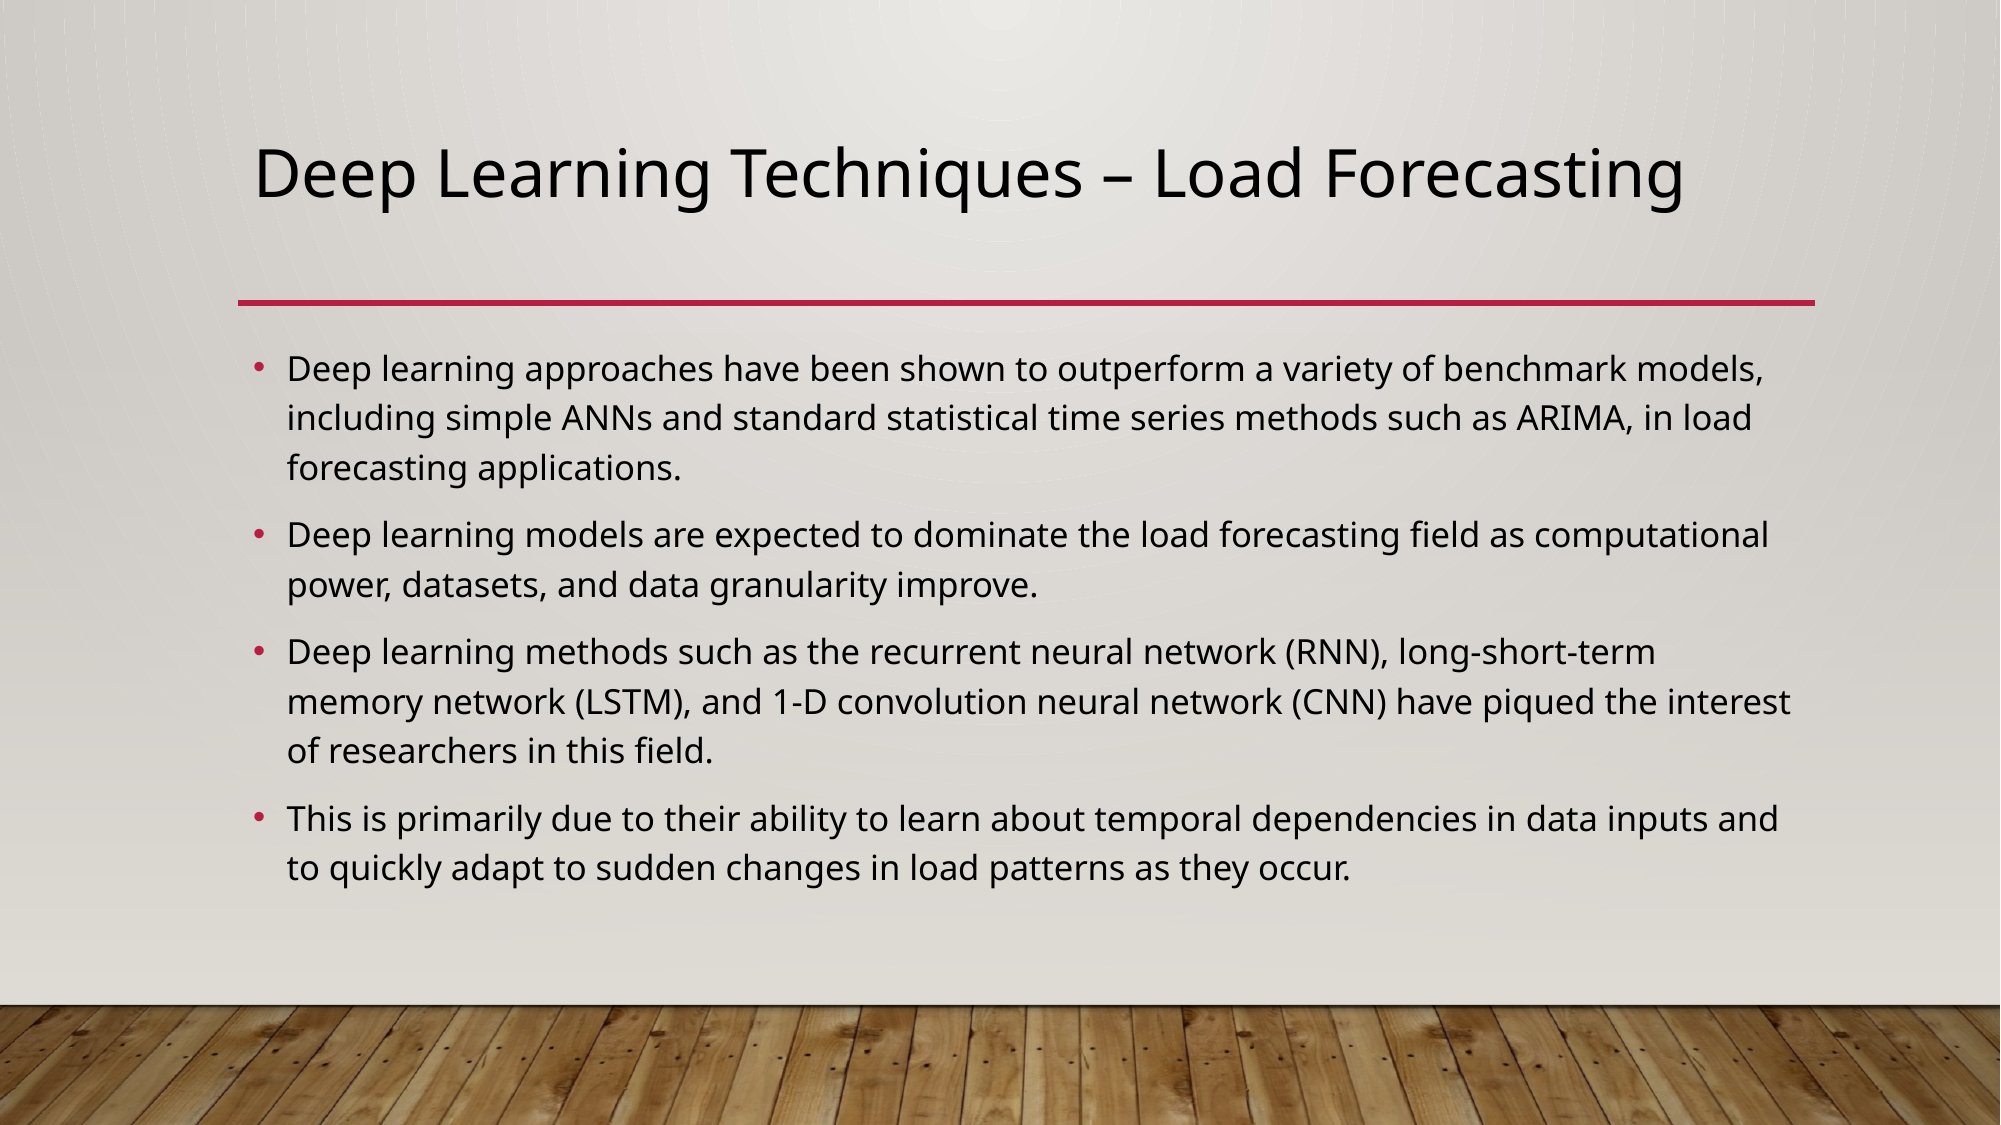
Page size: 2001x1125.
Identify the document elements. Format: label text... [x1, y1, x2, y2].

picture [0, 1005, 2000, 1125]
title Deep Learning Techniques – Load Forecasting [238, 131, 1814, 305]
list Deep learning approaches have been shown to outperform a variety of benchmark models, including simple ANNs and standard statistical time series methods such as ARIMA, in load forecasting applications. Deep learning models are expected to dominate the load forecasting field as computational power, datasets, and data granularity improve. Deep learning methods such as the recurrent neural network (RNN), long-short-term memory network (LSTM), and 1-D convolution neural network (CNN) have piqued the interest of researchers in this field. This is primarily due to their ability to learn about temporal dependencies in data inputs and to quickly adapt to sudden changes in load patterns as they occur. [238, 330, 1814, 897]
